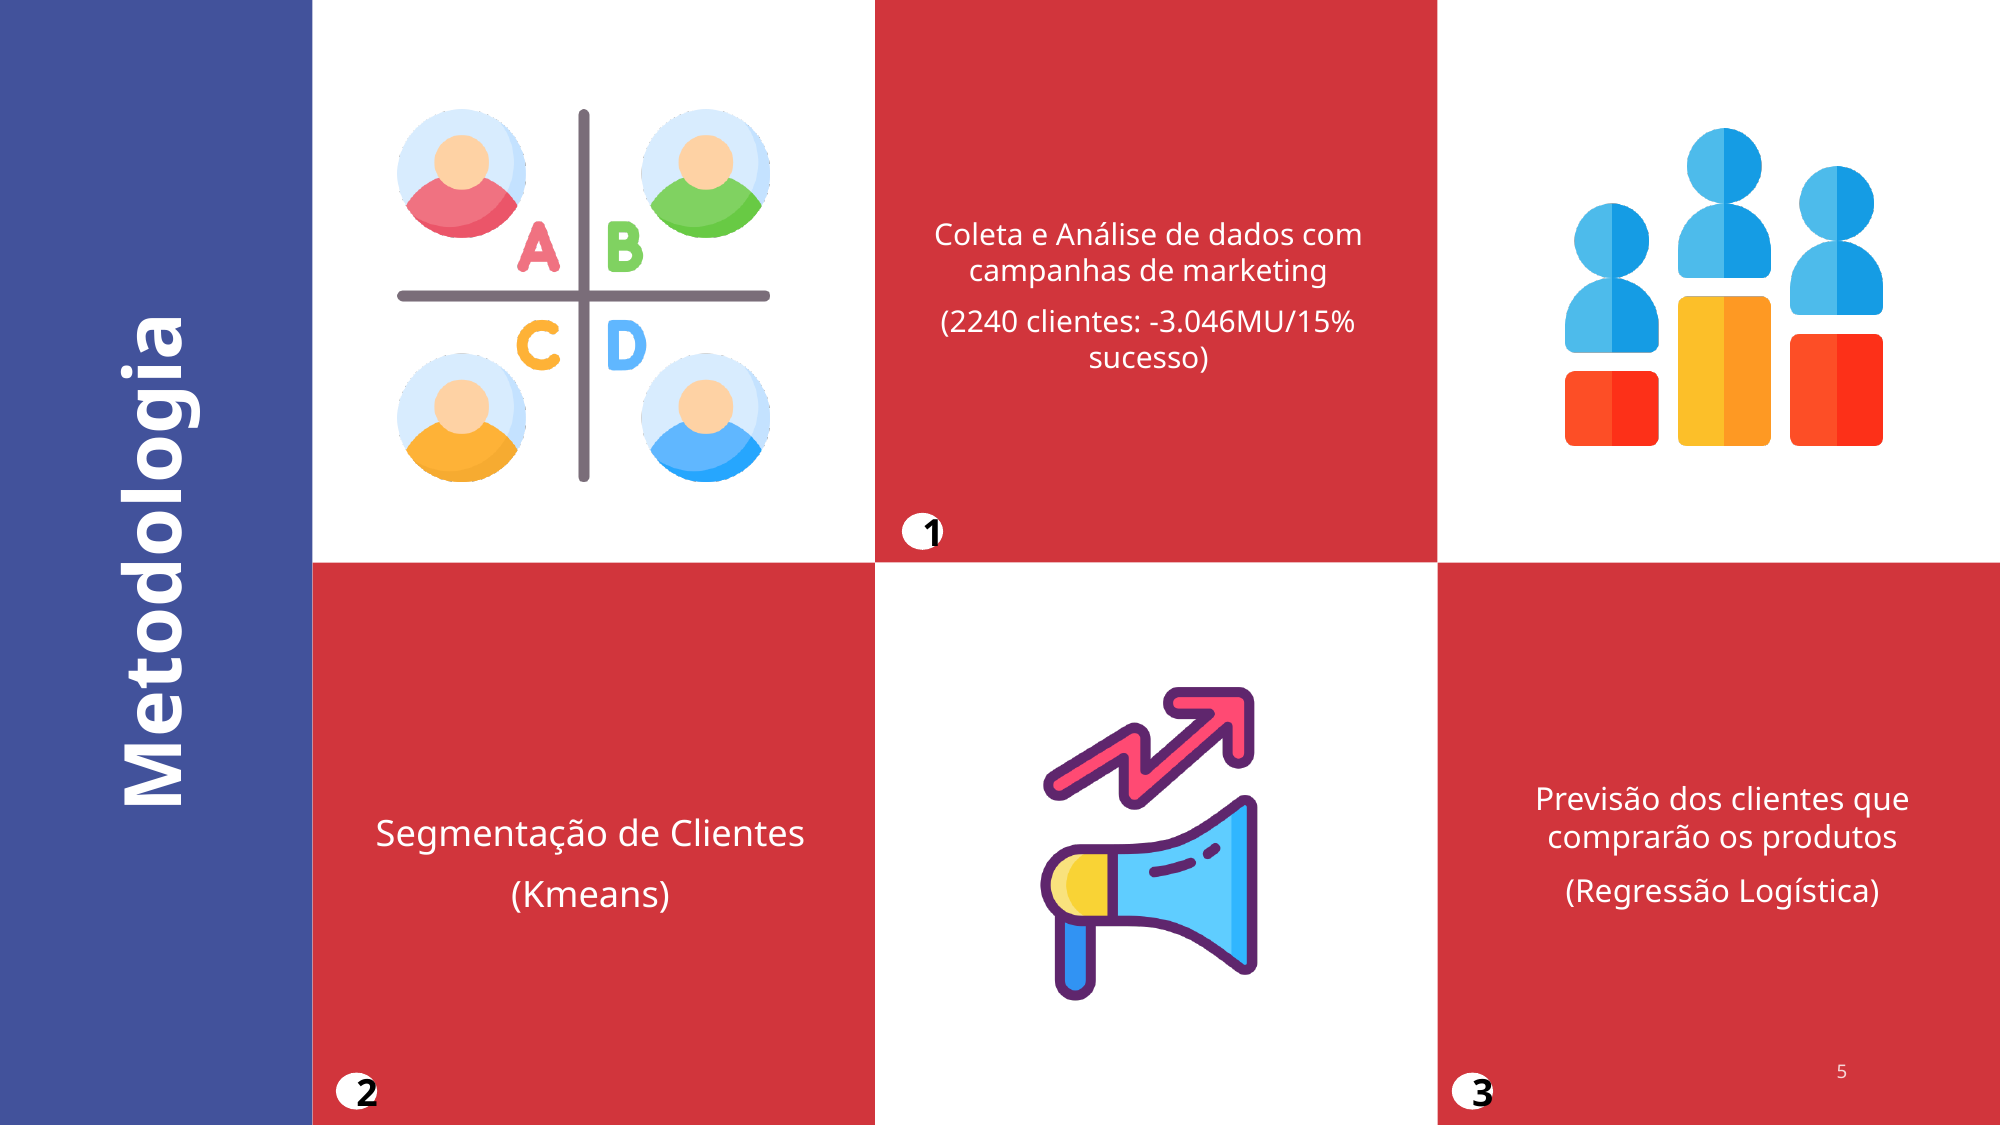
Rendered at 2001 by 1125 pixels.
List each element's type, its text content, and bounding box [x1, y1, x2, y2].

text_box 1 [900, 511, 945, 551]
text_box Segmentação de Clientes (Kmeans) [356, 789, 825, 936]
picture [1565, 128, 1883, 446]
list Coleta e Análise de dados com campanhas de marketing (2240 clientes: -3.046MU/15% sucesso) [911, 207, 1386, 384]
list Previsão dos clientes que comprarão os produtos (Regressão Logística) [1493, 770, 1953, 917]
text_box 2 [334, 1071, 379, 1111]
picture [986, 681, 1311, 1006]
title Metodologia [47, 0, 265, 1125]
picture [397, 109, 770, 482]
slide_number 5 [1757, 1042, 1863, 1103]
text_box 3 [1450, 1071, 1495, 1111]
